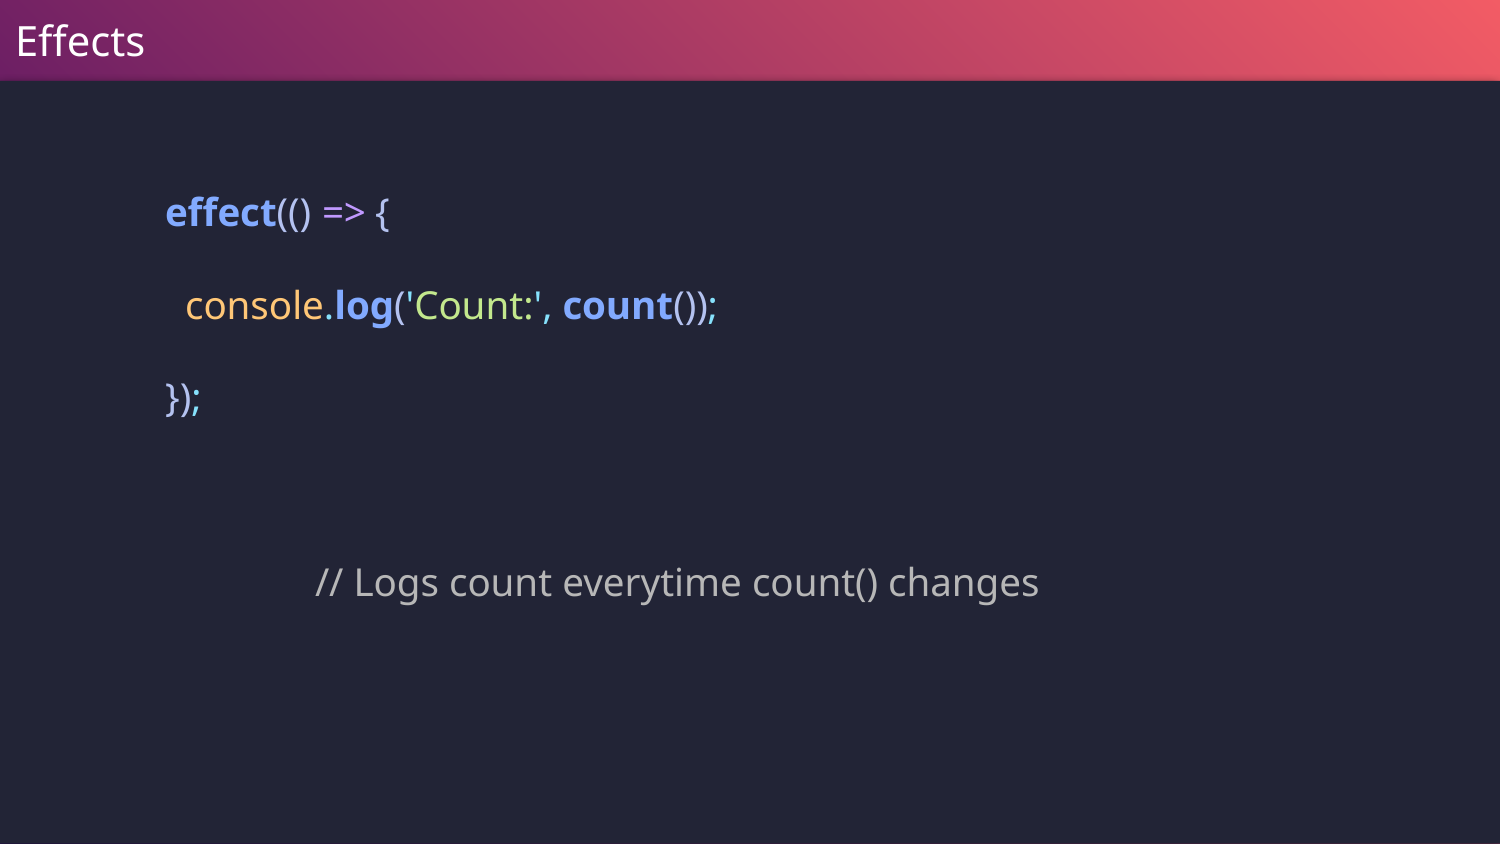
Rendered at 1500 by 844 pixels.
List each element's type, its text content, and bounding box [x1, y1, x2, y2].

title Effects [0, 0, 1351, 80]
list effect(() => { console.log('Count:', count()); }); // Logs count everytime count() changes [0, 80, 1500, 844]
